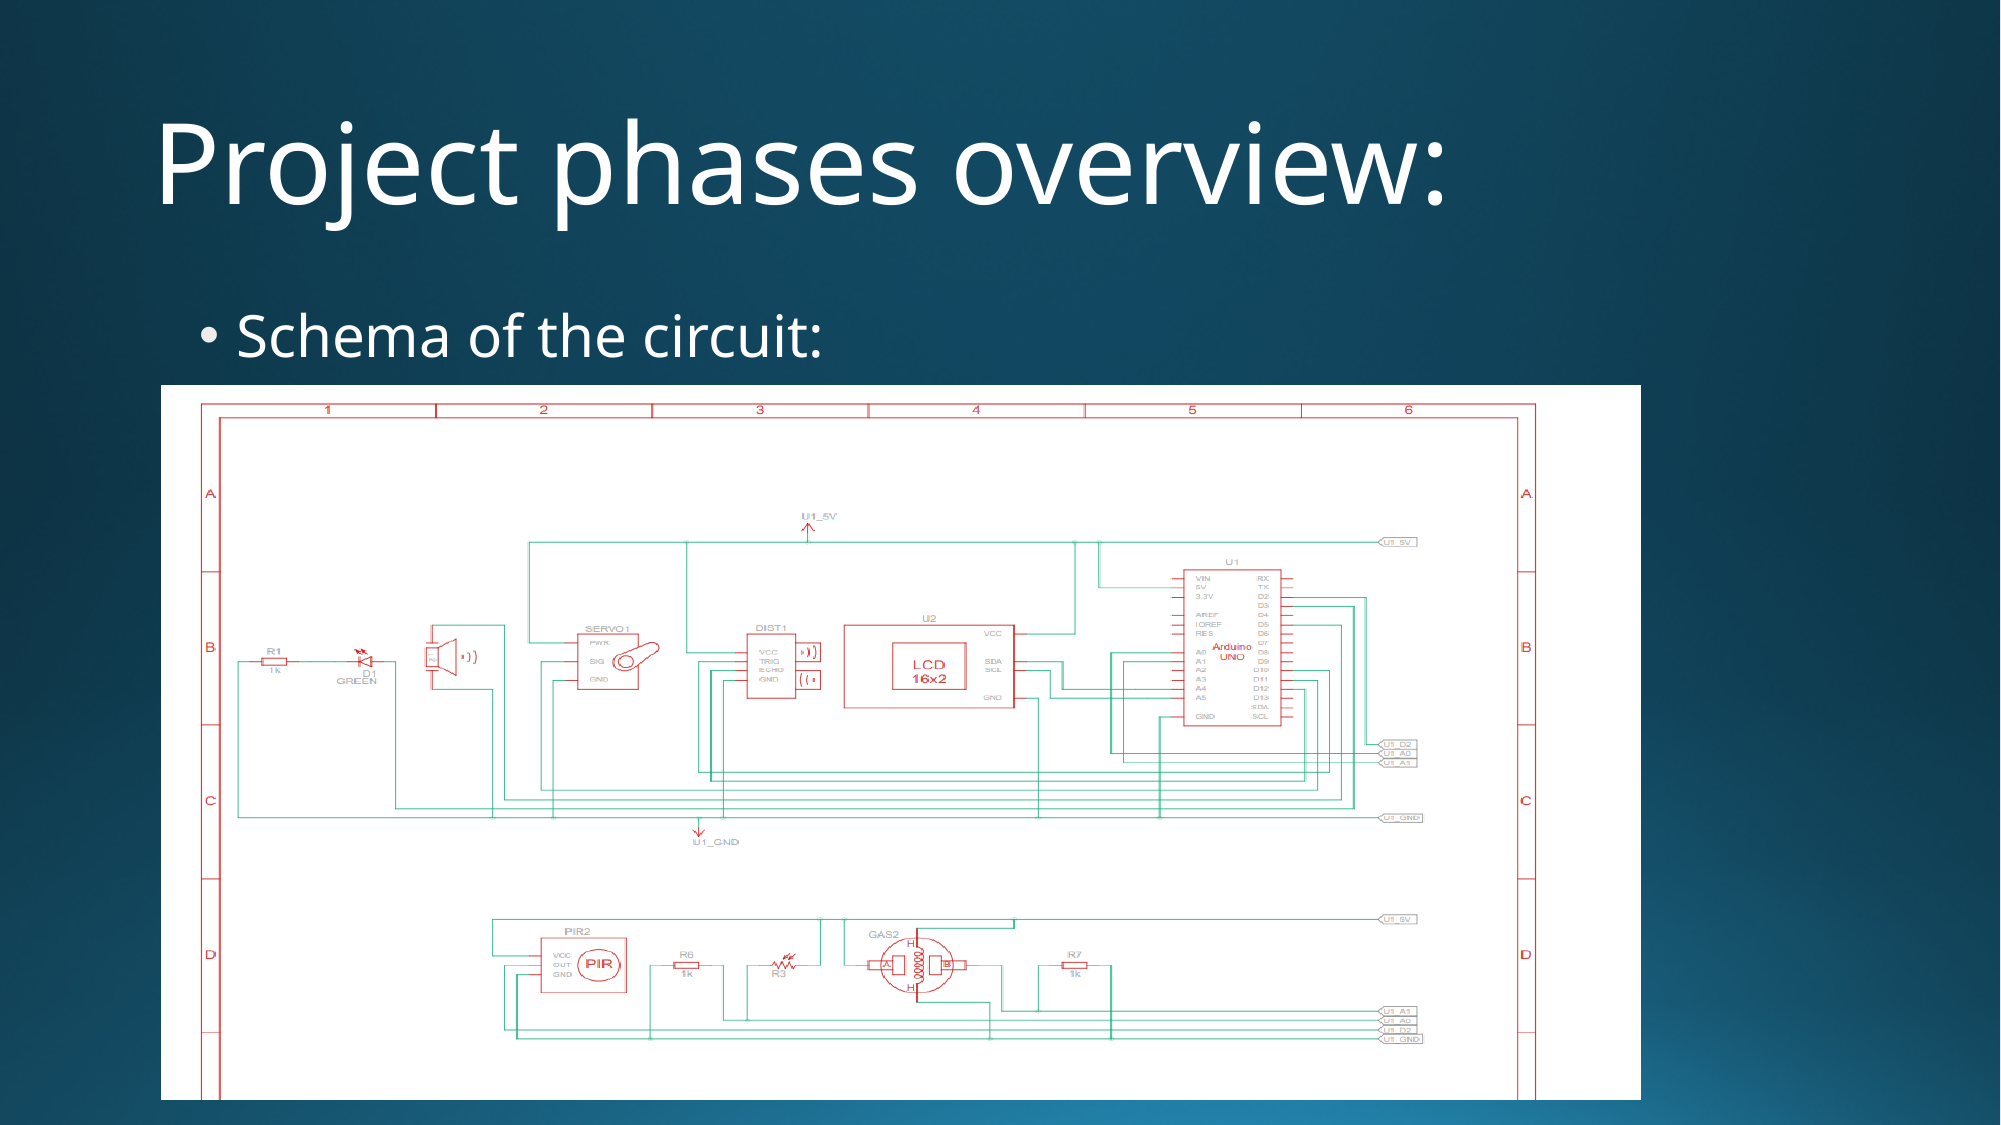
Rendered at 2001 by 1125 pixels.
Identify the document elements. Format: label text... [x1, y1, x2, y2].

picture [0, 0, 2001, 1125]
title Project phases overview: [137, 59, 1863, 278]
list Schema of the circuit: [183, 299, 1863, 1014]
